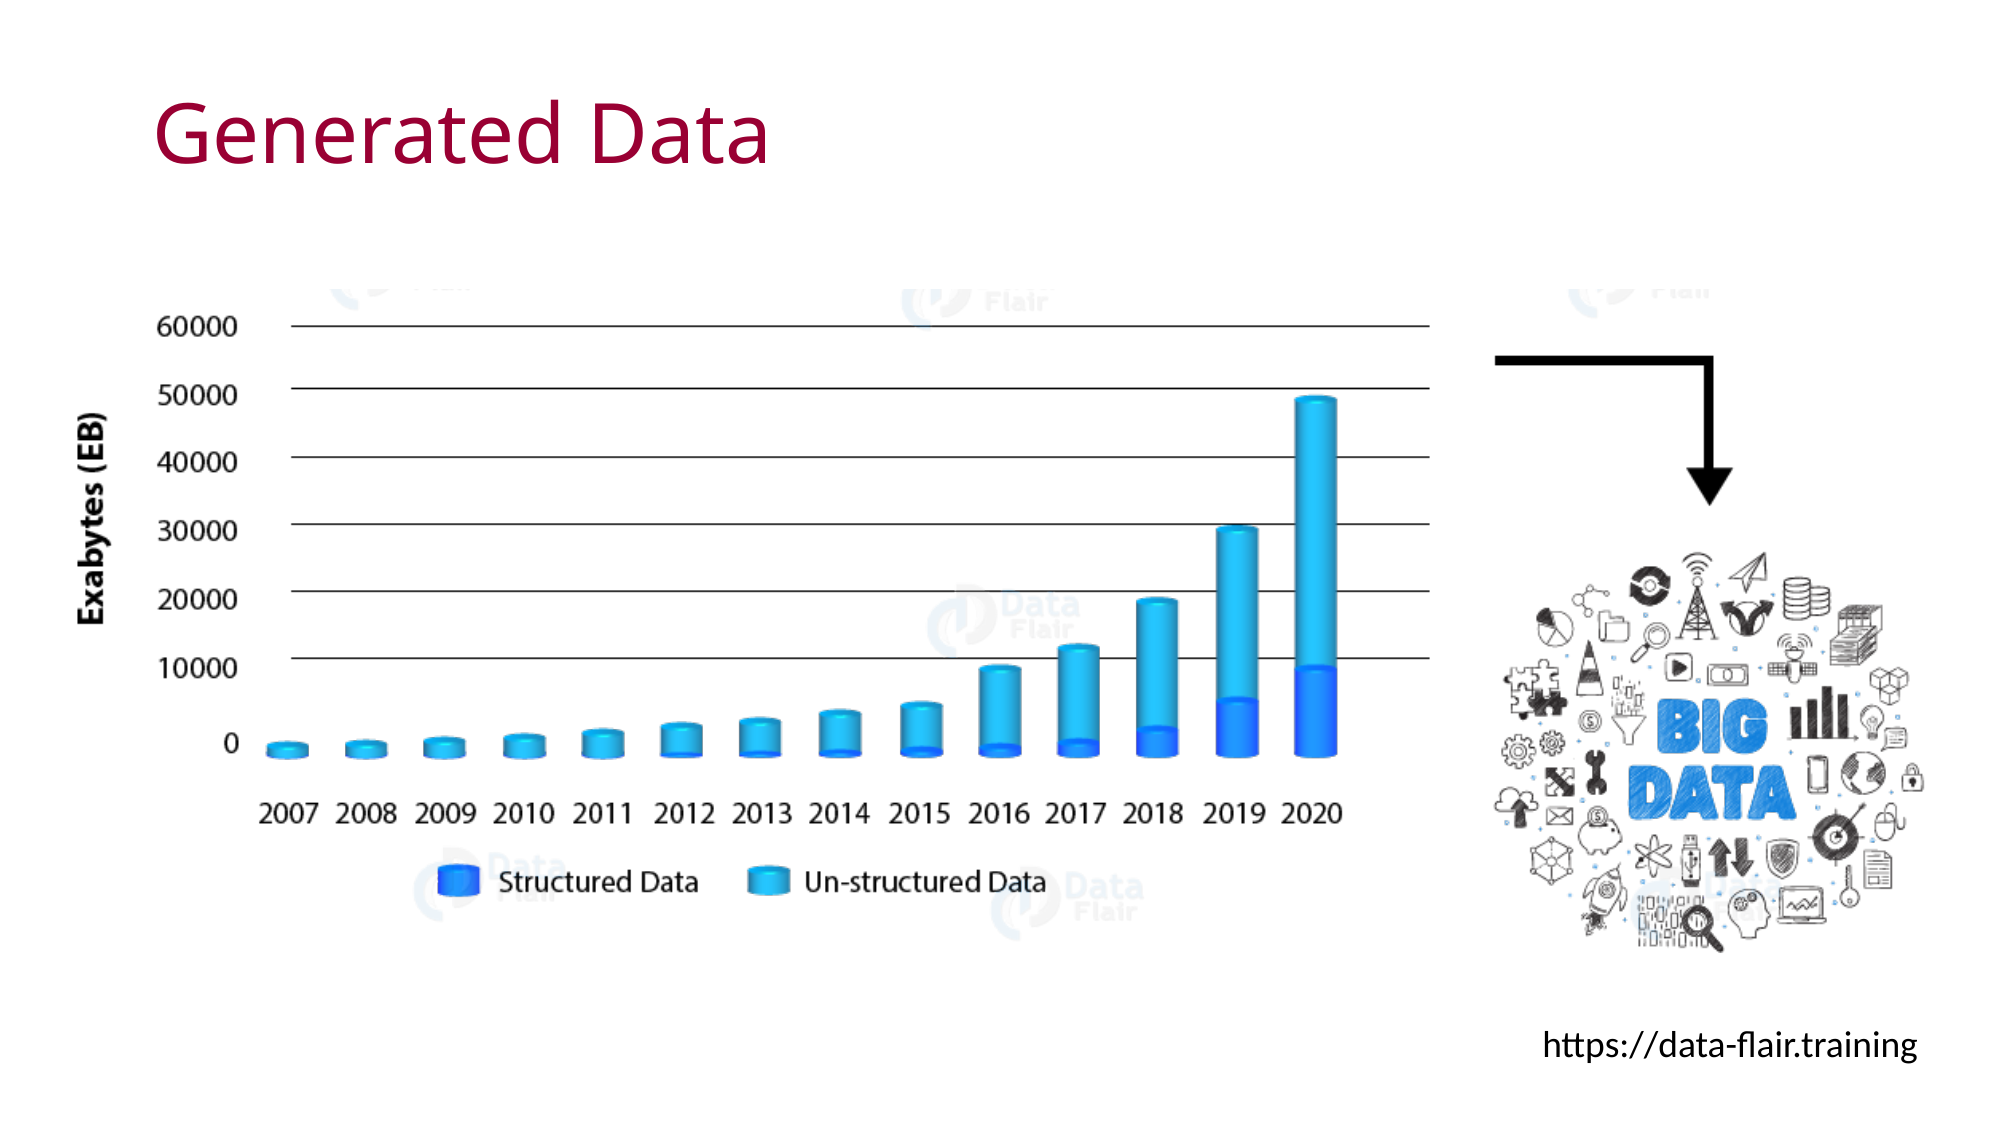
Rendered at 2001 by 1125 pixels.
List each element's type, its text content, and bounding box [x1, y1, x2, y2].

text_box https://data-flair.training [1527, 1012, 1934, 1073]
picture [65, 289, 1937, 969]
title Generated Data [137, 27, 1000, 246]
